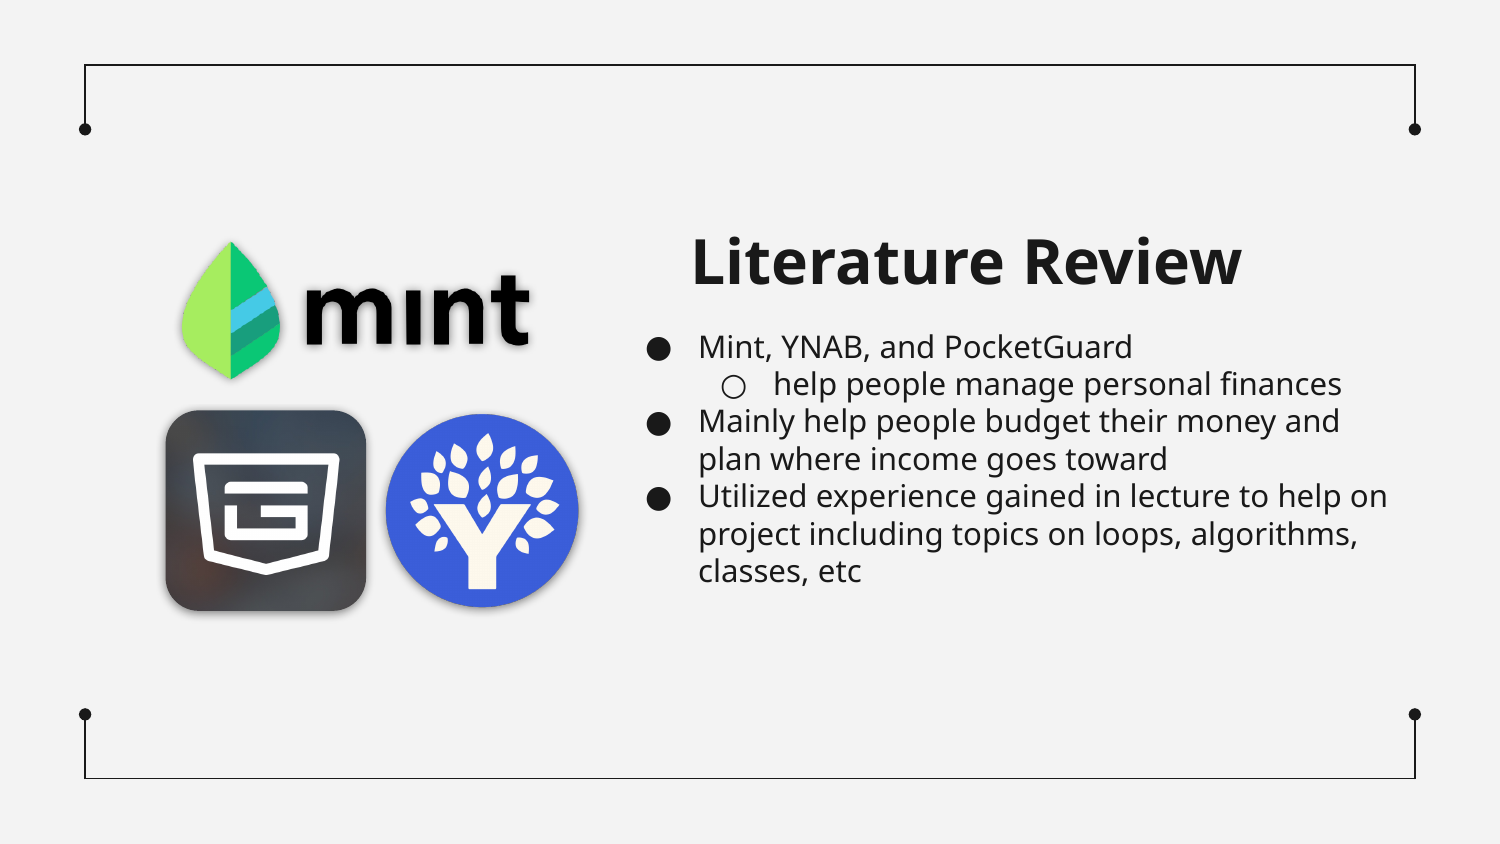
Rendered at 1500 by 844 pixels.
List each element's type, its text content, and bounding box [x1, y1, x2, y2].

subtitle Mint, YNAB, and PocketGuard help people manage personal finances Mainly help people budget their money and plan where income goes toward Utilized experience gained in lecture to help on project including topics on loops, algorithms, classes, etc [608, 311, 1407, 638]
title Literature Review [675, 206, 1382, 312]
picture [154, 209, 632, 661]
